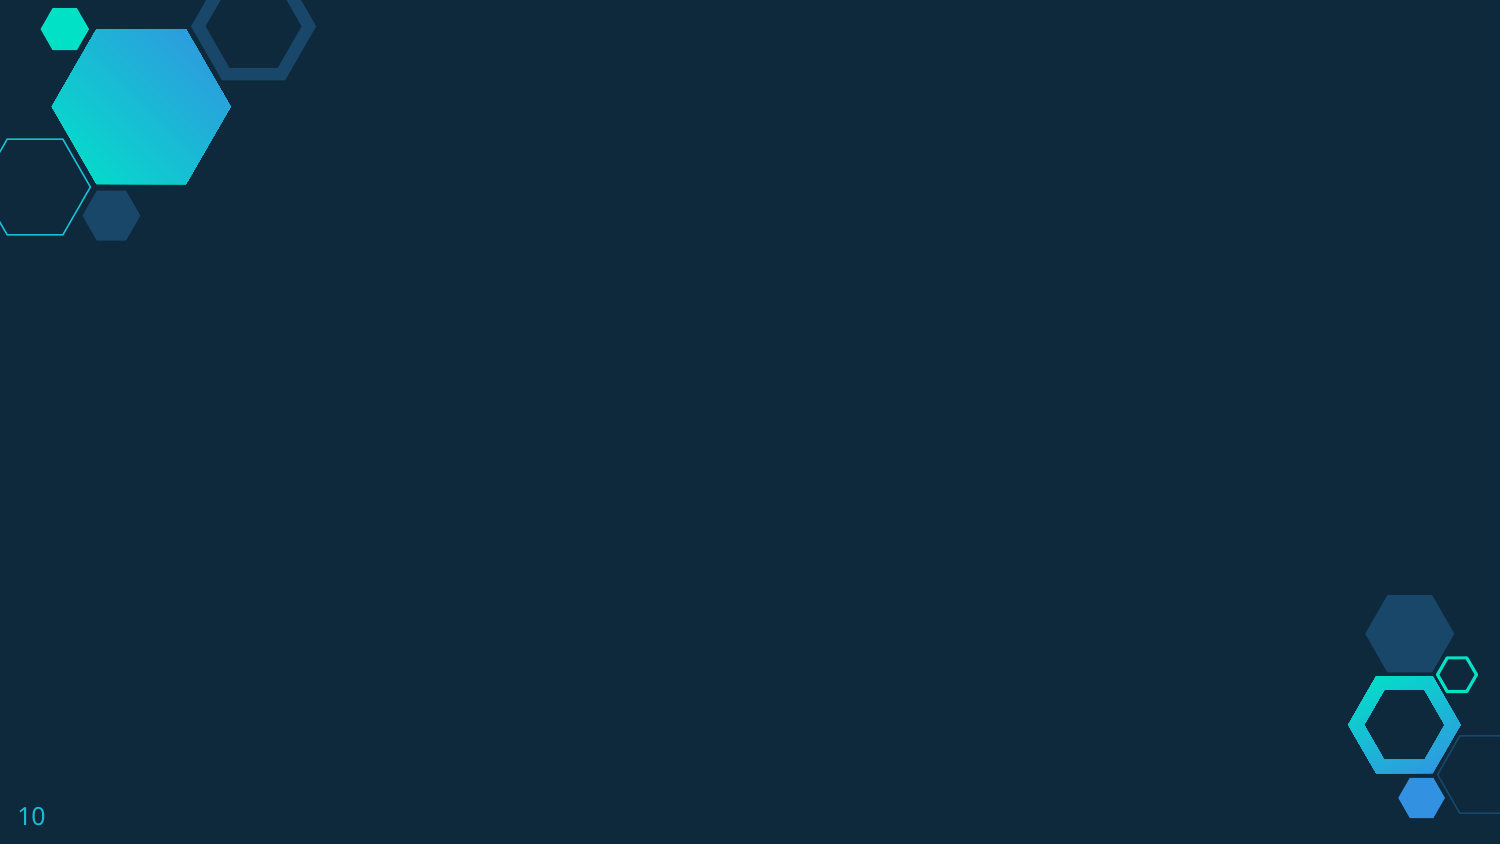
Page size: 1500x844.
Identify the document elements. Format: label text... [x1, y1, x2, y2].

slide_number 10 [2, 785, 93, 844]
